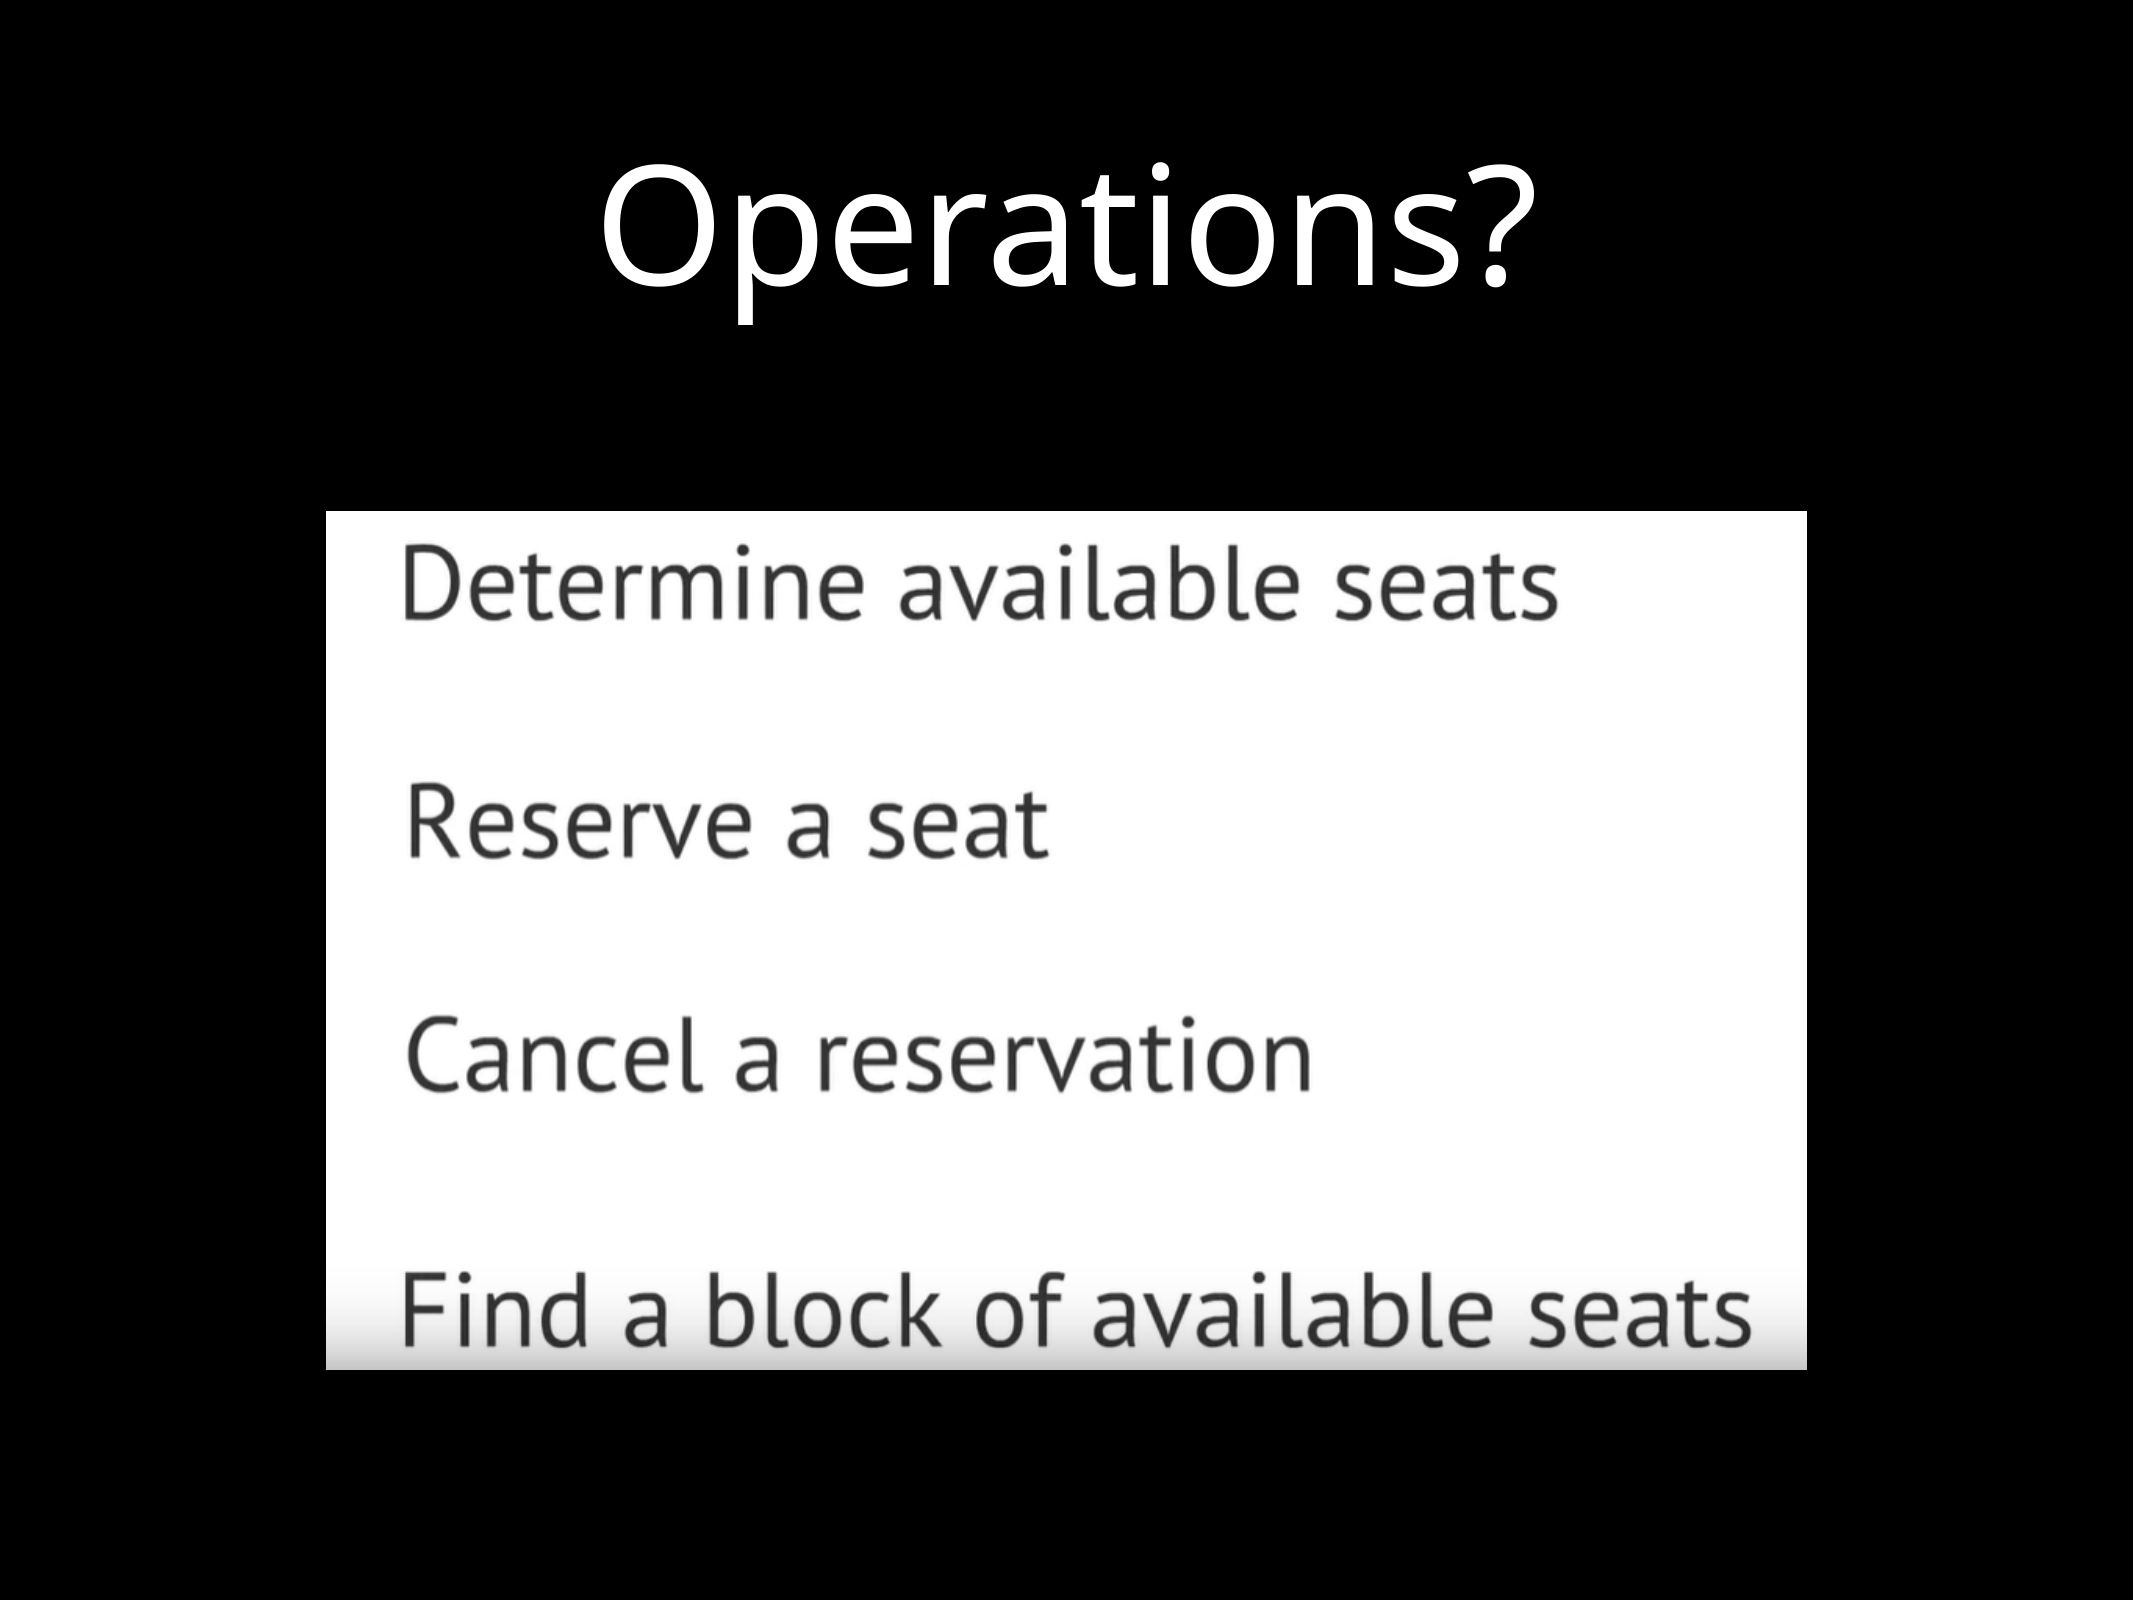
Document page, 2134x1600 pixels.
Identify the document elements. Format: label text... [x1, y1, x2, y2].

picture [326, 511, 1807, 1370]
title Operations? [155, 41, 1978, 397]
